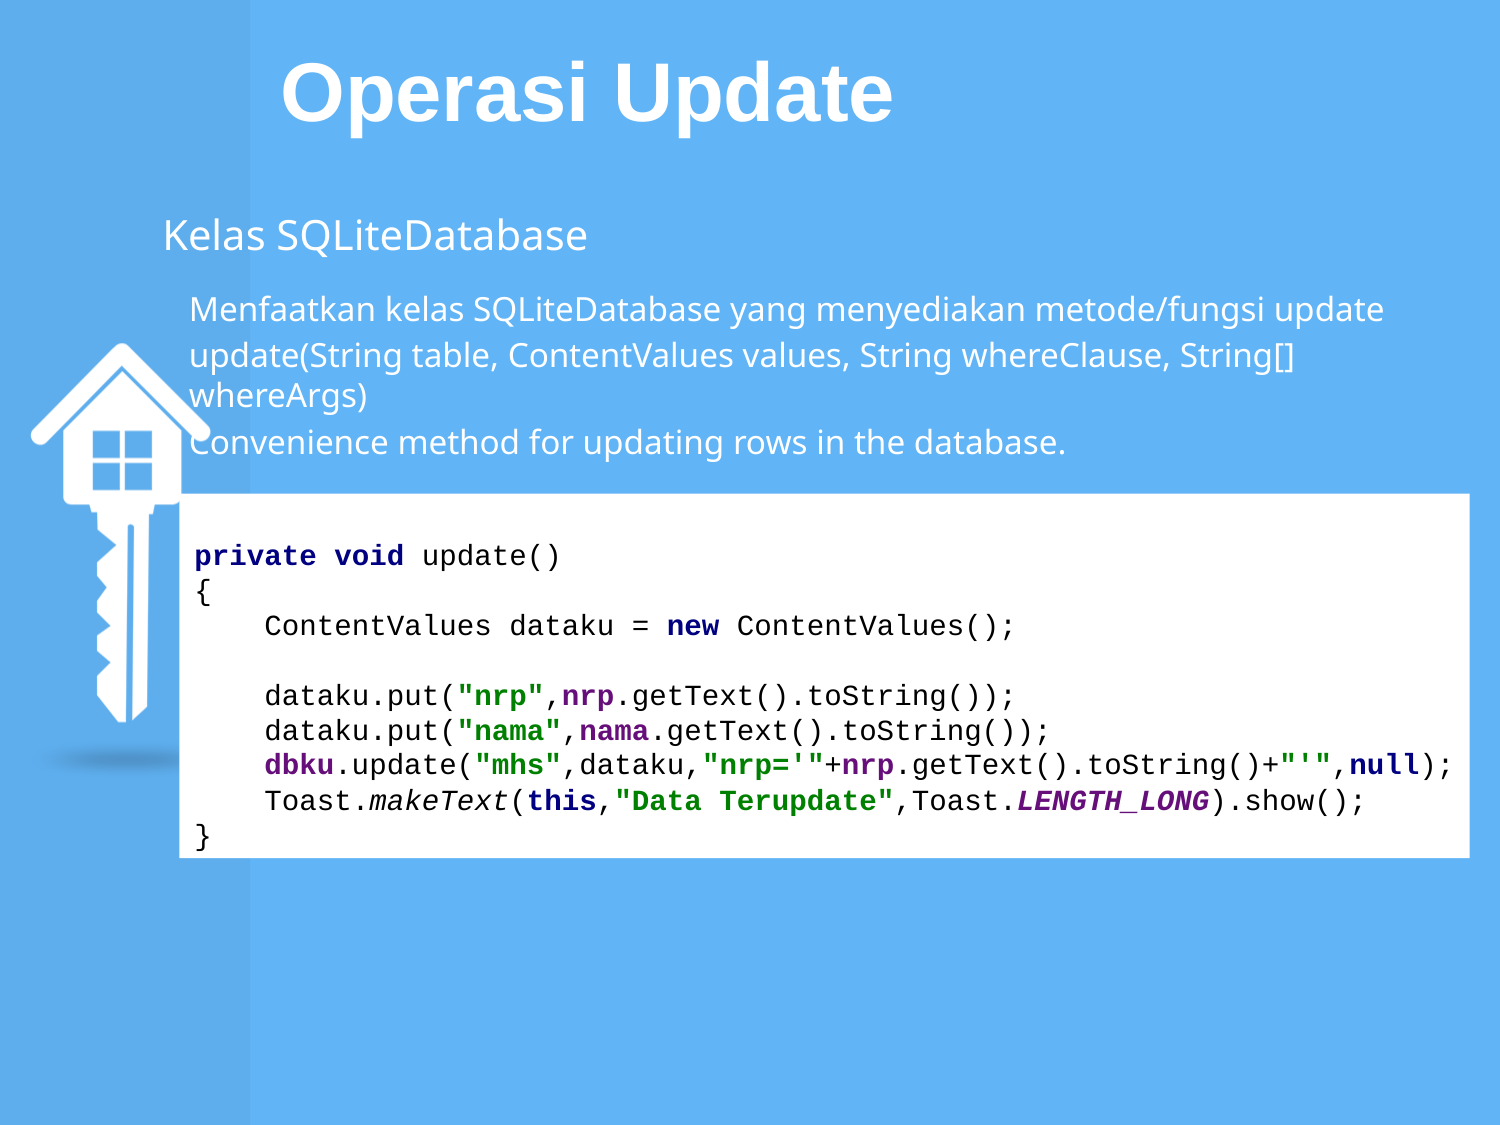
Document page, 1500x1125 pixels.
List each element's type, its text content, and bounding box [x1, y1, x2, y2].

picture [0, 0, 1500, 1125]
title Operasi Update [265, 0, 1500, 176]
list Menfaatkan kelas SQLiteDatabase yang menyediakan metode/fungsi update update(String table, ContentValues values, String whereClause, String[] whereArgs) Convenience method for updating rows in the database. [123, 280, 1474, 552]
list Kelas SQLiteDatabase [147, 196, 1225, 272]
text_box private void update() { ContentValues dataku = new ContentValues(); dataku.put("nrp",nrp.getText().toString()); dataku.put("nama",nama.getText().toString()); dbku.update("mhs",dataku,"nrp='"+nrp.getText().toString()+"'",null); Toast.makeText(this,"Data Terupdate",Toast.LENGTH_LONG).show(); } [179, 493, 1470, 859]
